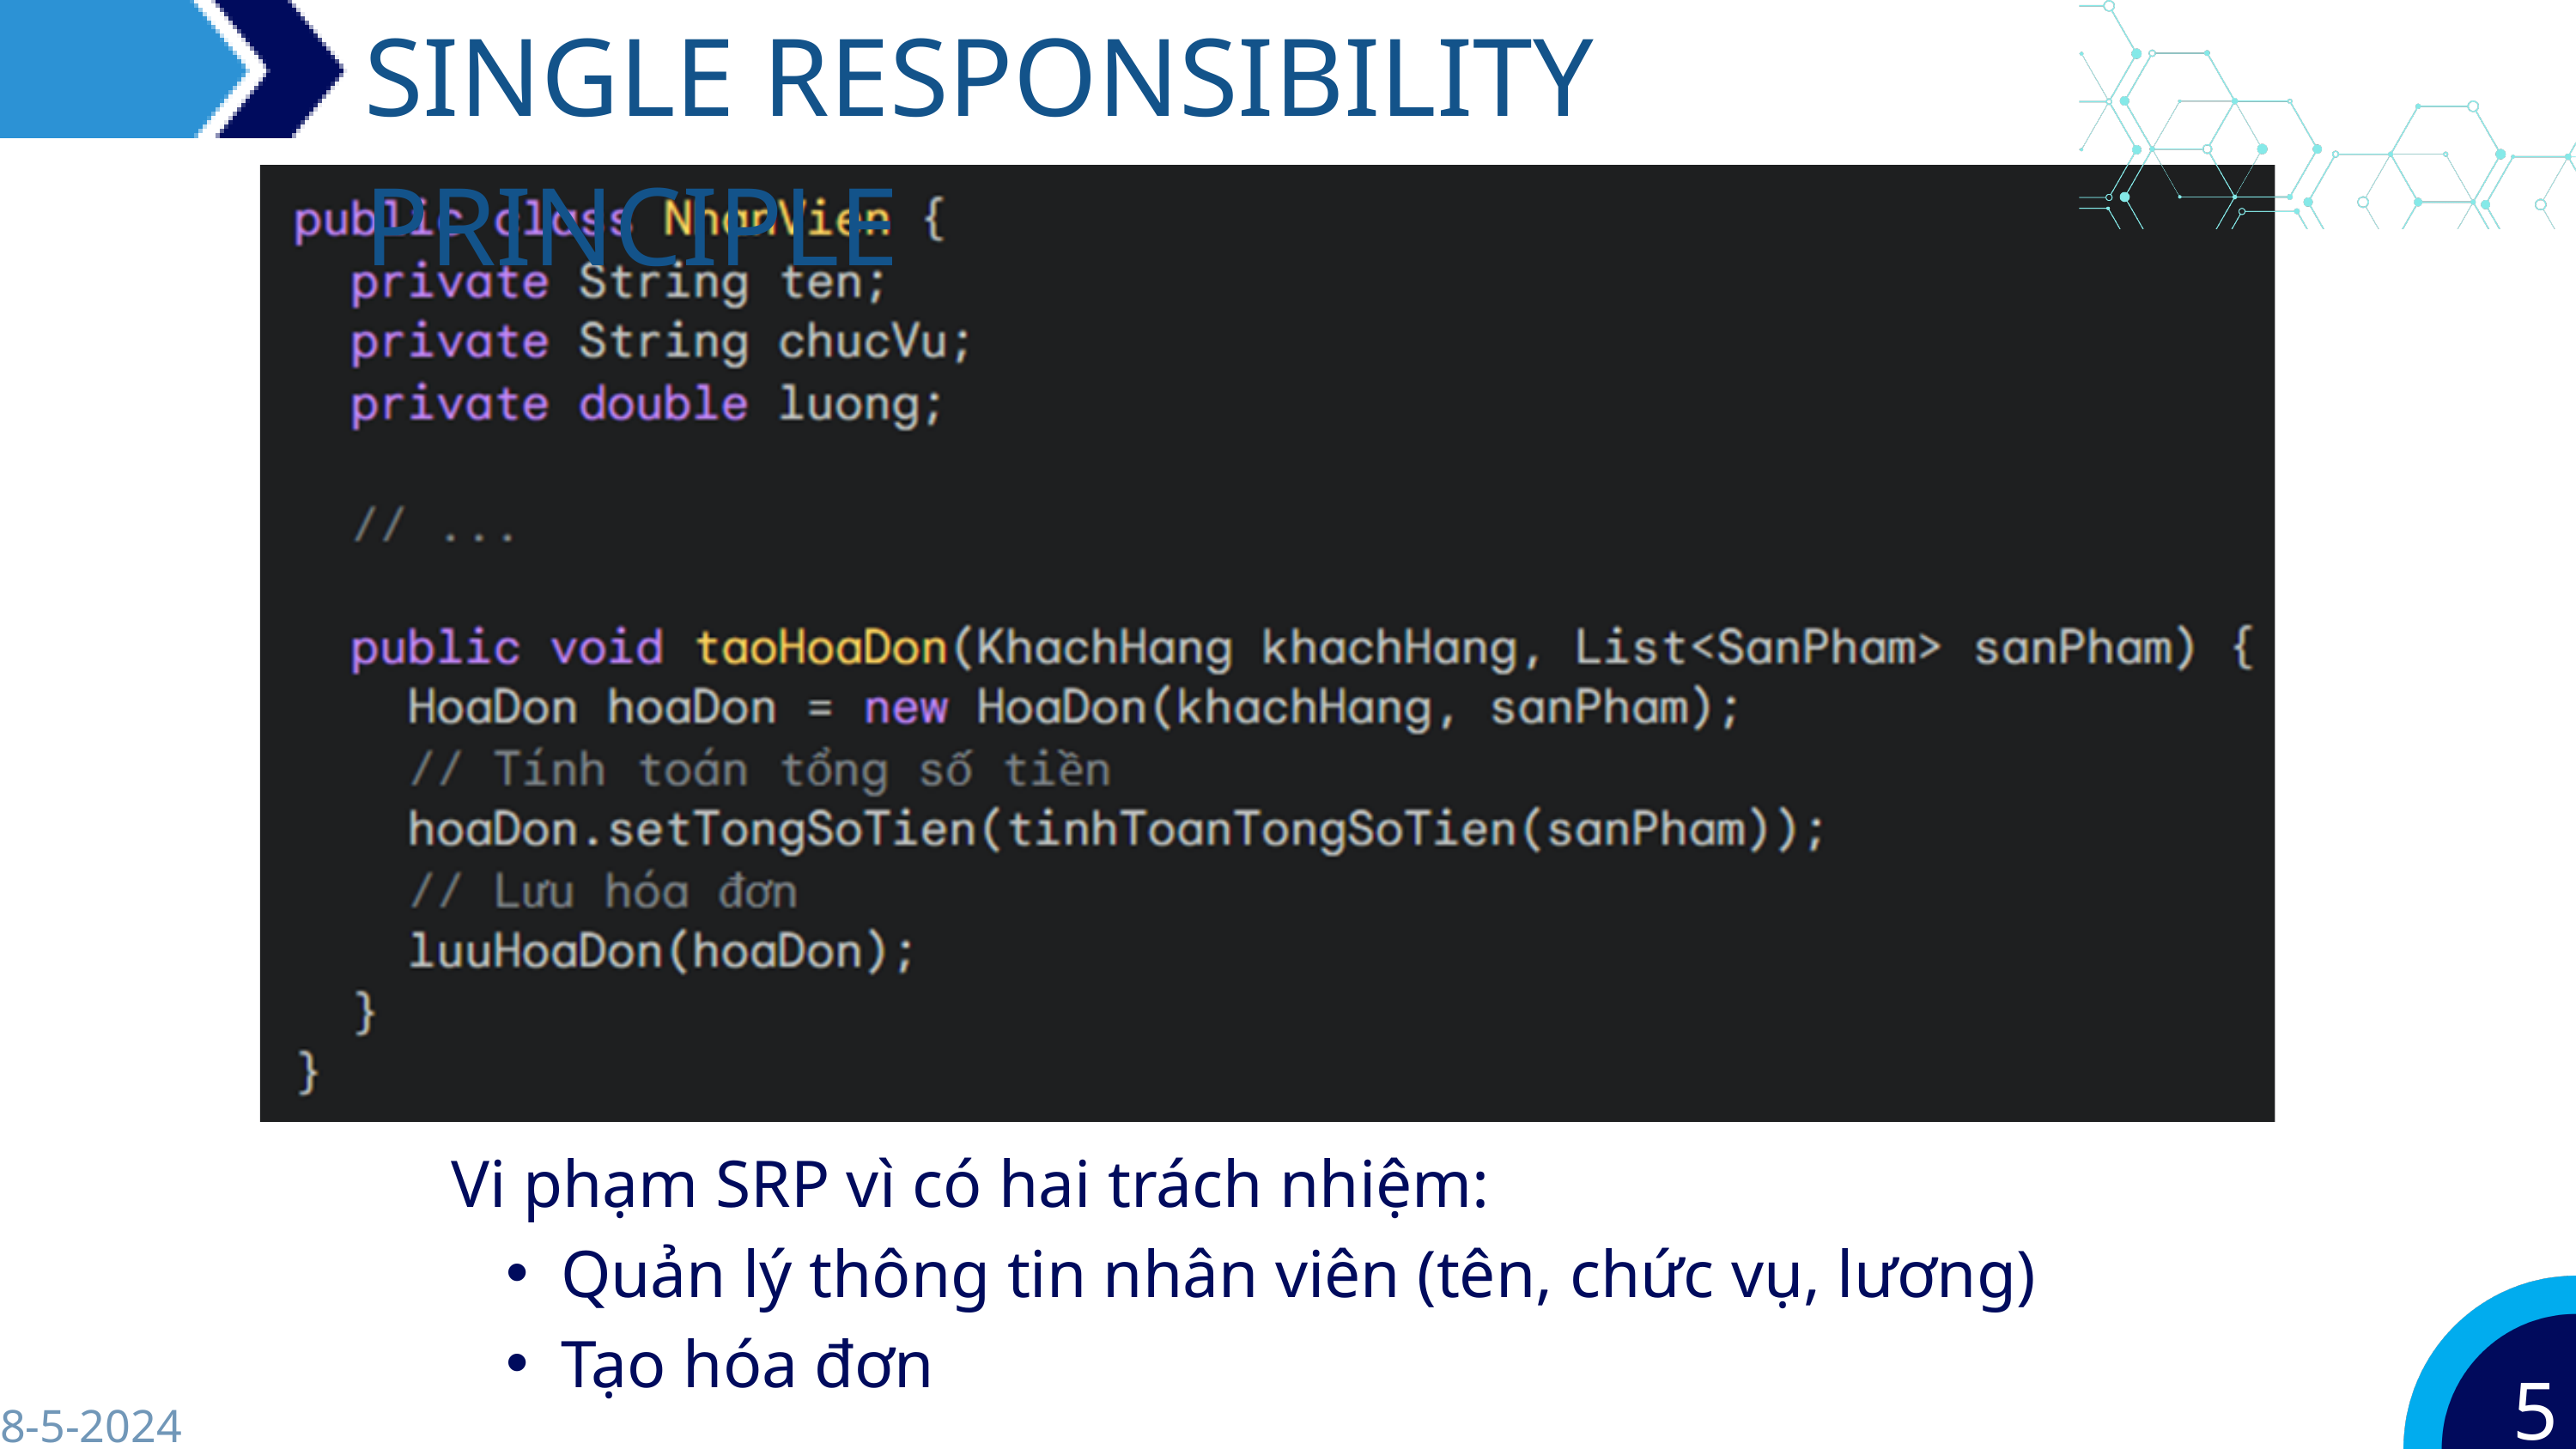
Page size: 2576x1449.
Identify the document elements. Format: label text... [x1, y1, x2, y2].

text_box [0, 0, 348, 138]
text_box [2079, 0, 2576, 229]
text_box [2403, 1276, 2576, 1449]
text_box 8-5-2024 [0, 1389, 260, 1449]
text_box Vi phạm SRP vì có hai trách nhiệm: Quản lý thông tin nhân viên (tên, chức vụ, lương) Tạo hóa đơn [451, 1129, 2077, 1400]
text_box SINGLE RESPONSIBILITY PRINCIPLE [364, 0, 2077, 288]
text_box [259, 165, 2275, 1122]
